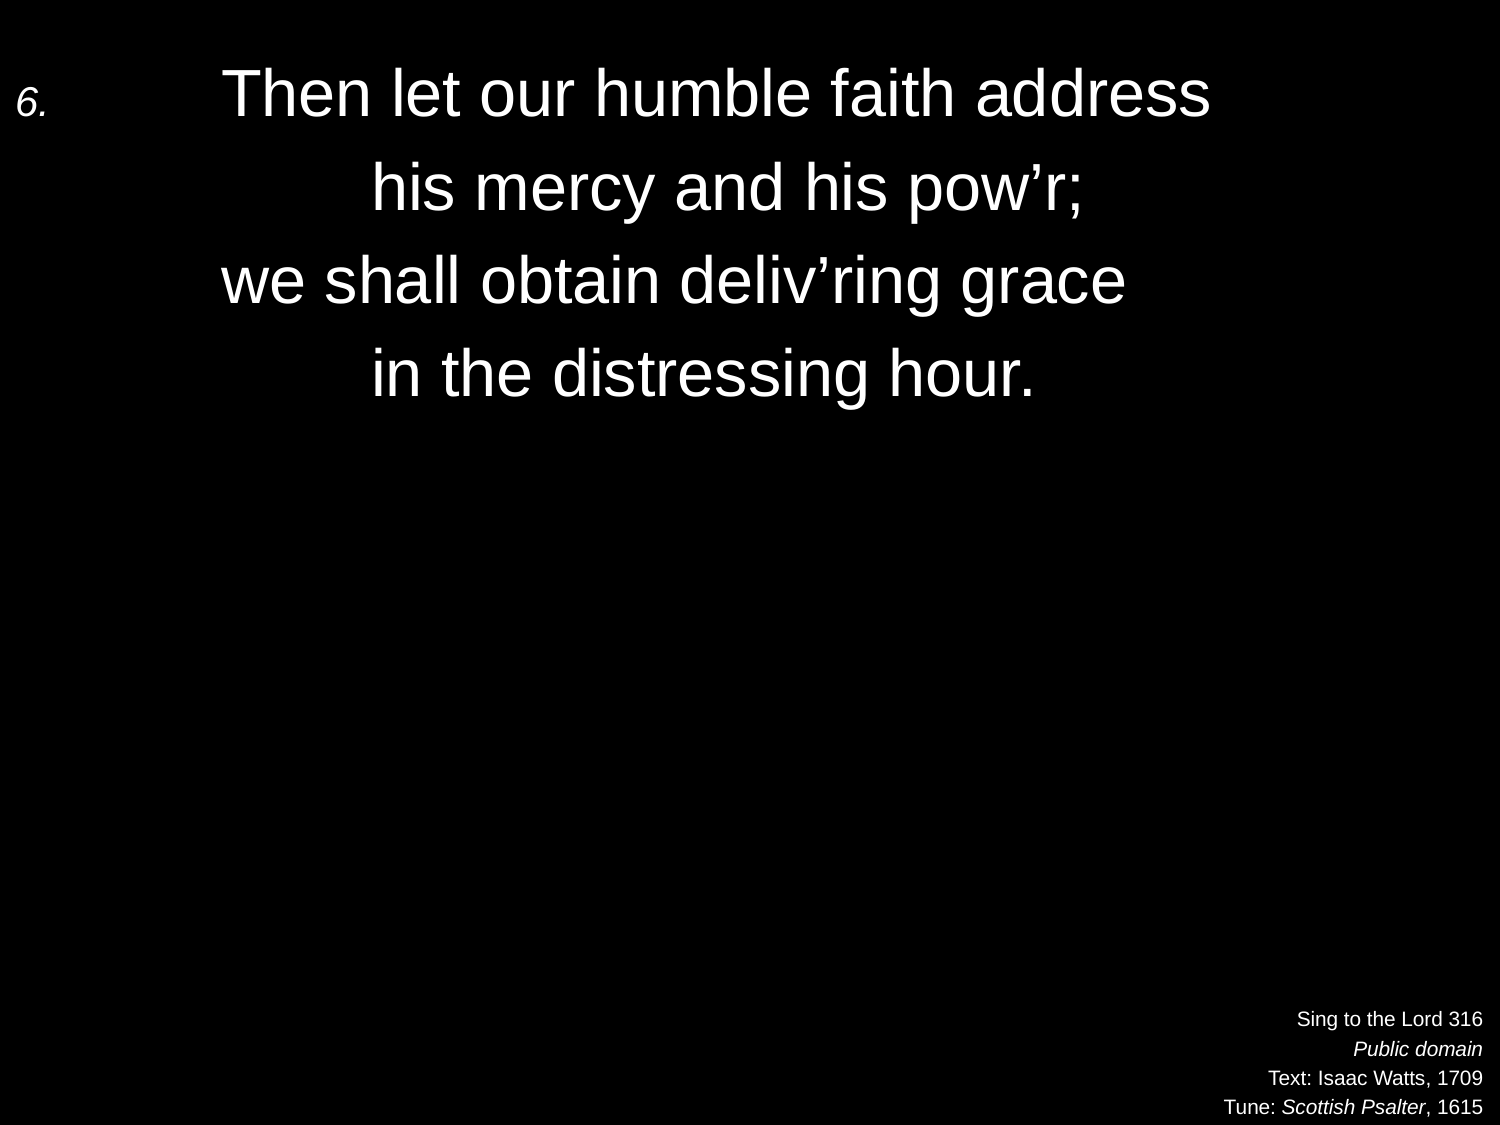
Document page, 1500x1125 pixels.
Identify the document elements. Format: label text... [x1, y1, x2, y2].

text_box Sing to the Lord 316 Public domain Text: Isaac Watts, 1709 Tune: Scottish Psalter, 1615 [0, 998, 1498, 1125]
list 6. Then let our humble faith address his mercy and his pow’r; we shall obtain deliv’ring grace in the distressing hour. [0, 42, 1500, 1047]
